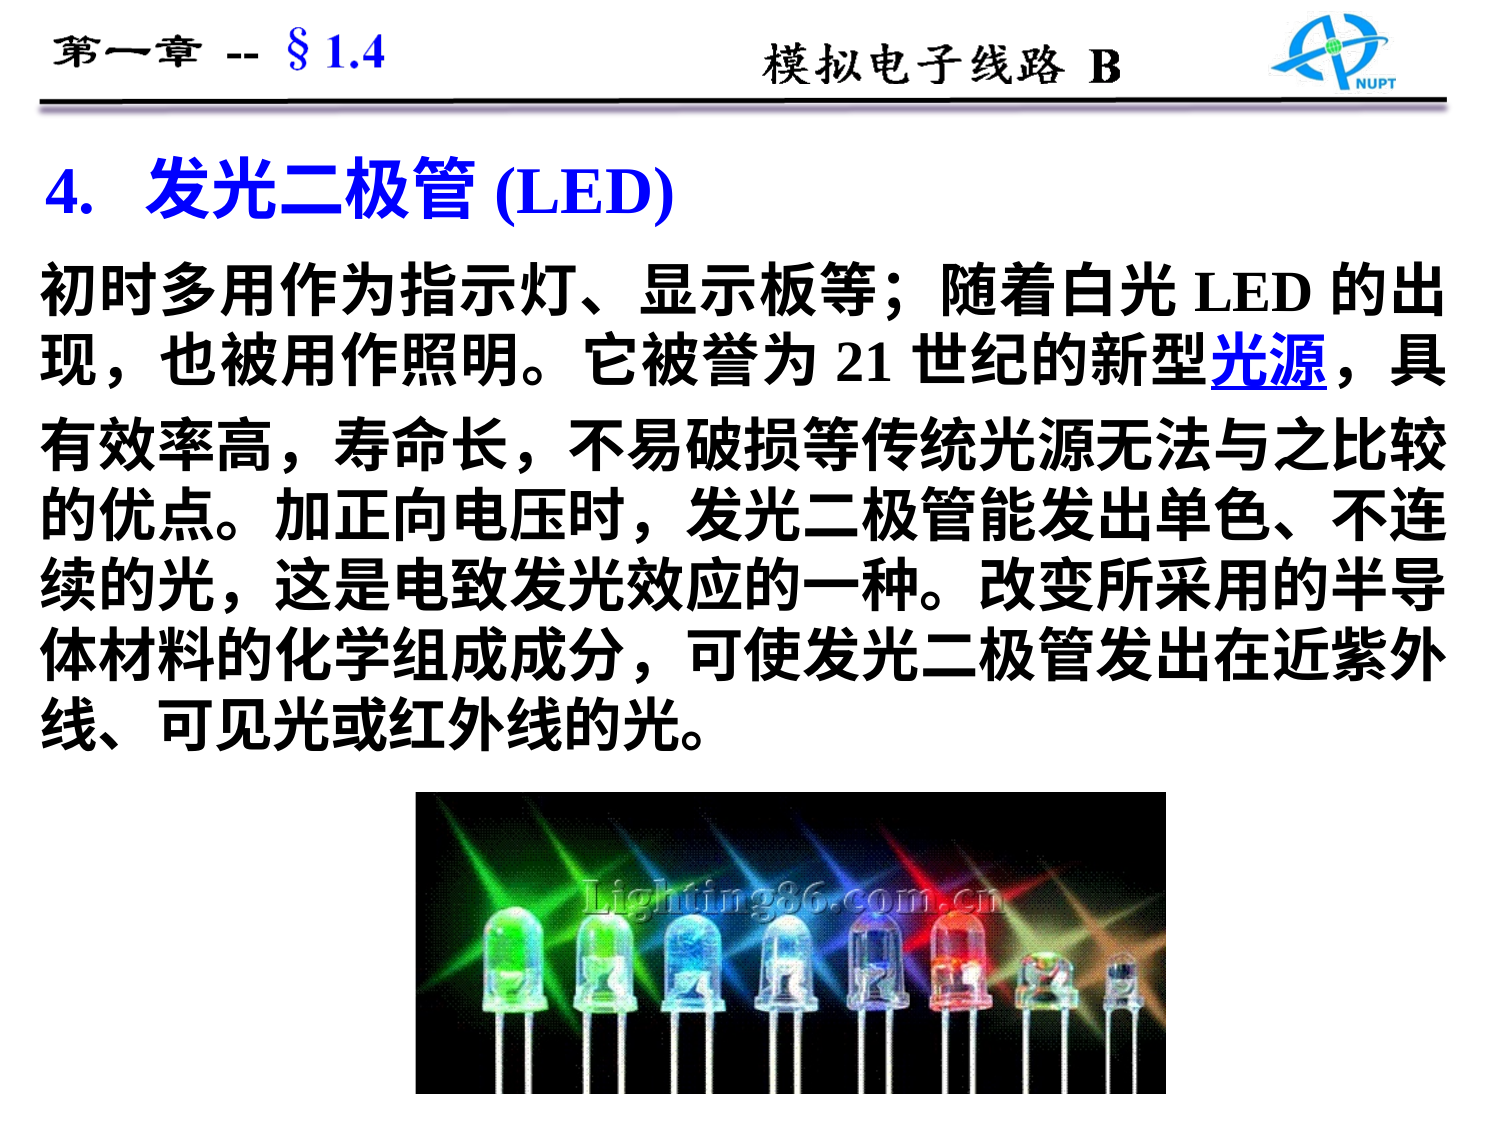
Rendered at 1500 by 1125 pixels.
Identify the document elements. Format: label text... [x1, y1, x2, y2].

text_box 初时多用作为指示灯、显示板等；随着白光LED的出现，也被用作照明。它被誉为21世纪的新型光源，具有效率高，寿命长，不易破损等传统光源无法与之比较的优点。加正向电压时，发光二极管能发出单色、不连续的光，这是电致发光效应的一种。改变所采用的半导体材料的化学组成成分，可使发光二极管发出在近紫外线、可见光或红外线的光。 [24, 246, 1463, 765]
picture [20, 0, 1457, 123]
picture [415, 792, 1167, 1094]
text_box 4. 发光二极管(LED) [30, 139, 691, 234]
